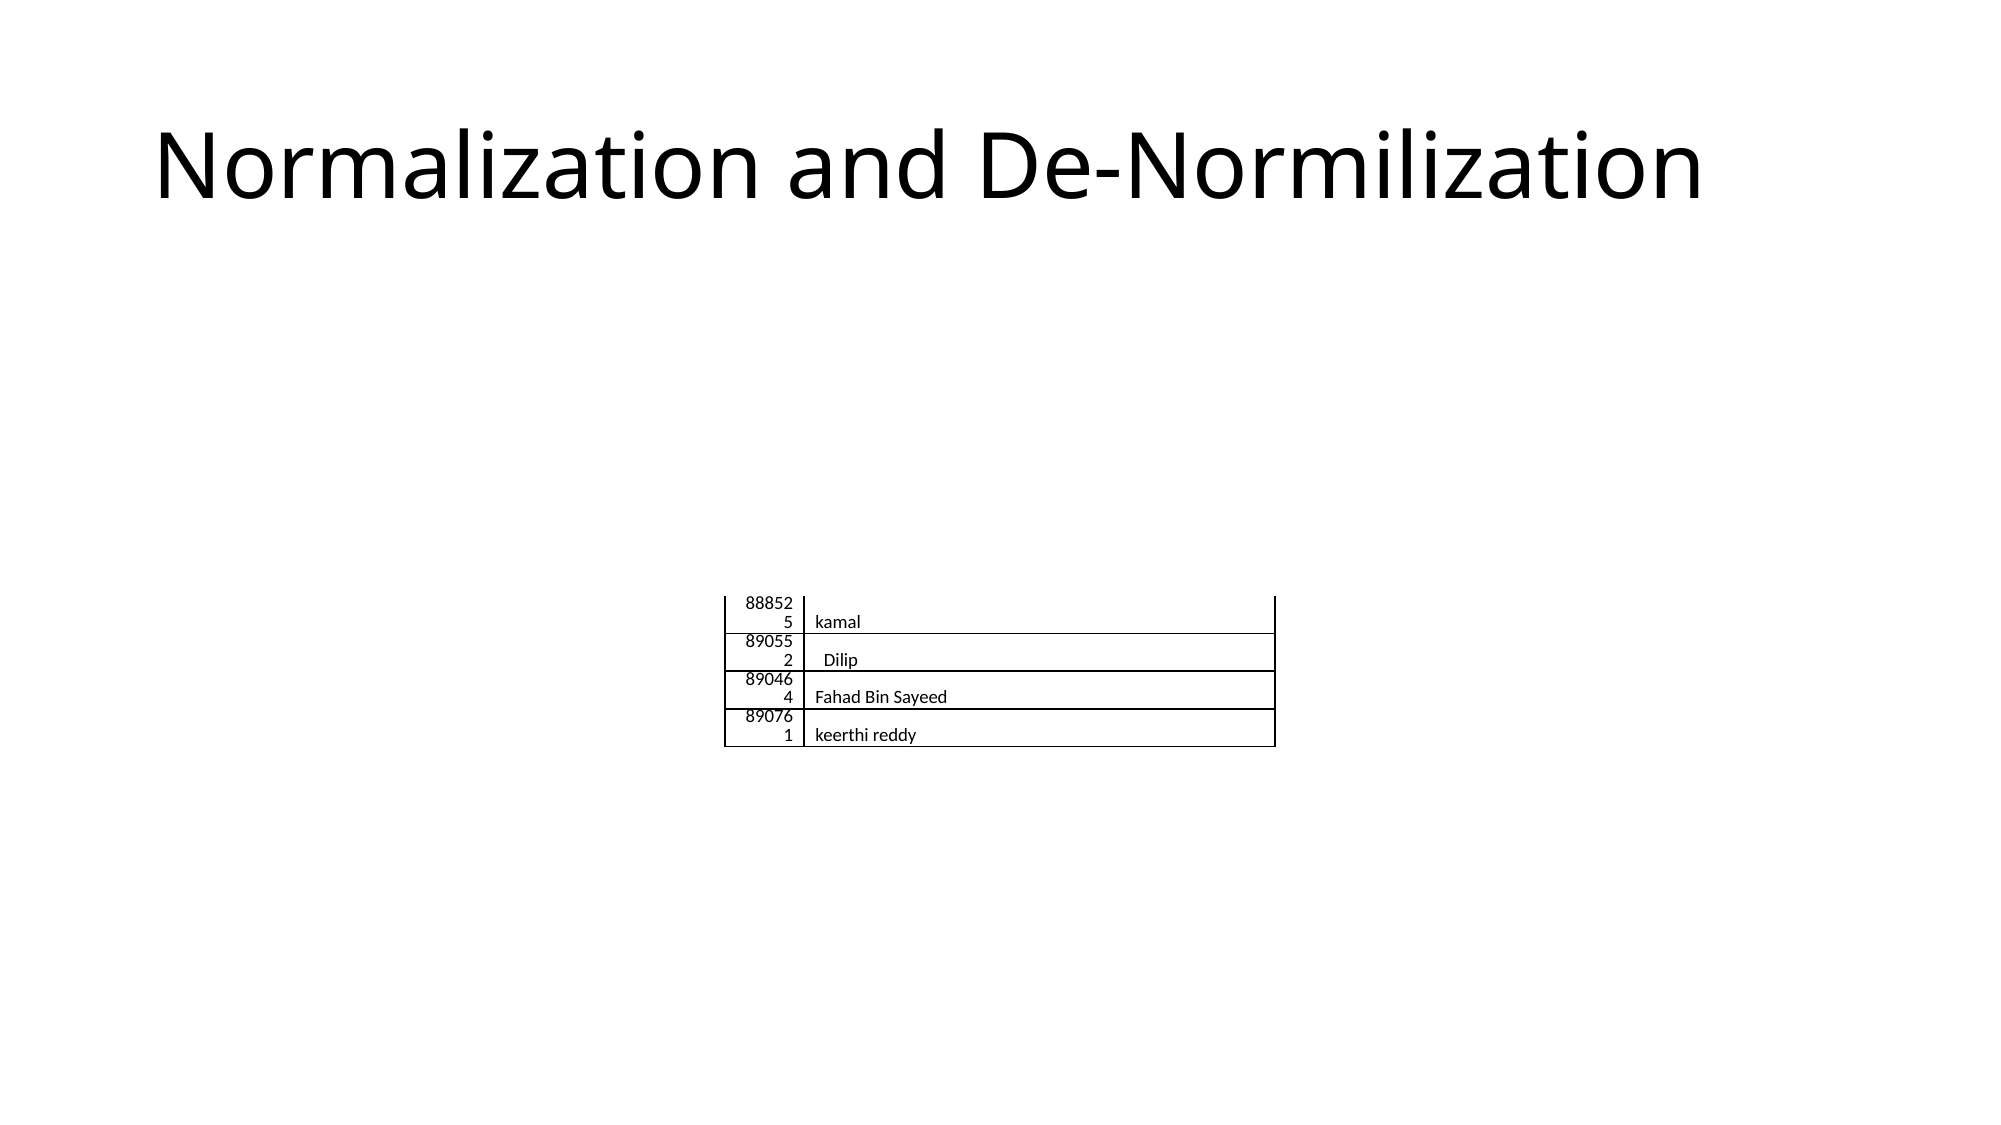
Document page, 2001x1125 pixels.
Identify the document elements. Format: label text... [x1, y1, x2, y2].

table_cell keerthi reddy [805, 710, 1274, 746]
table_header 888525 [726, 596, 803, 633]
table_cell 890464 [726, 672, 803, 708]
table_header kamal [805, 596, 1274, 633]
table_cell 890761 [726, 710, 803, 746]
table_cell Fahad Bin Sayeed [805, 672, 1274, 708]
table_cell 890552 [726, 634, 803, 670]
title Normalization and De-Normilization [137, 59, 1863, 278]
table_cell Dilip [805, 634, 1274, 670]
